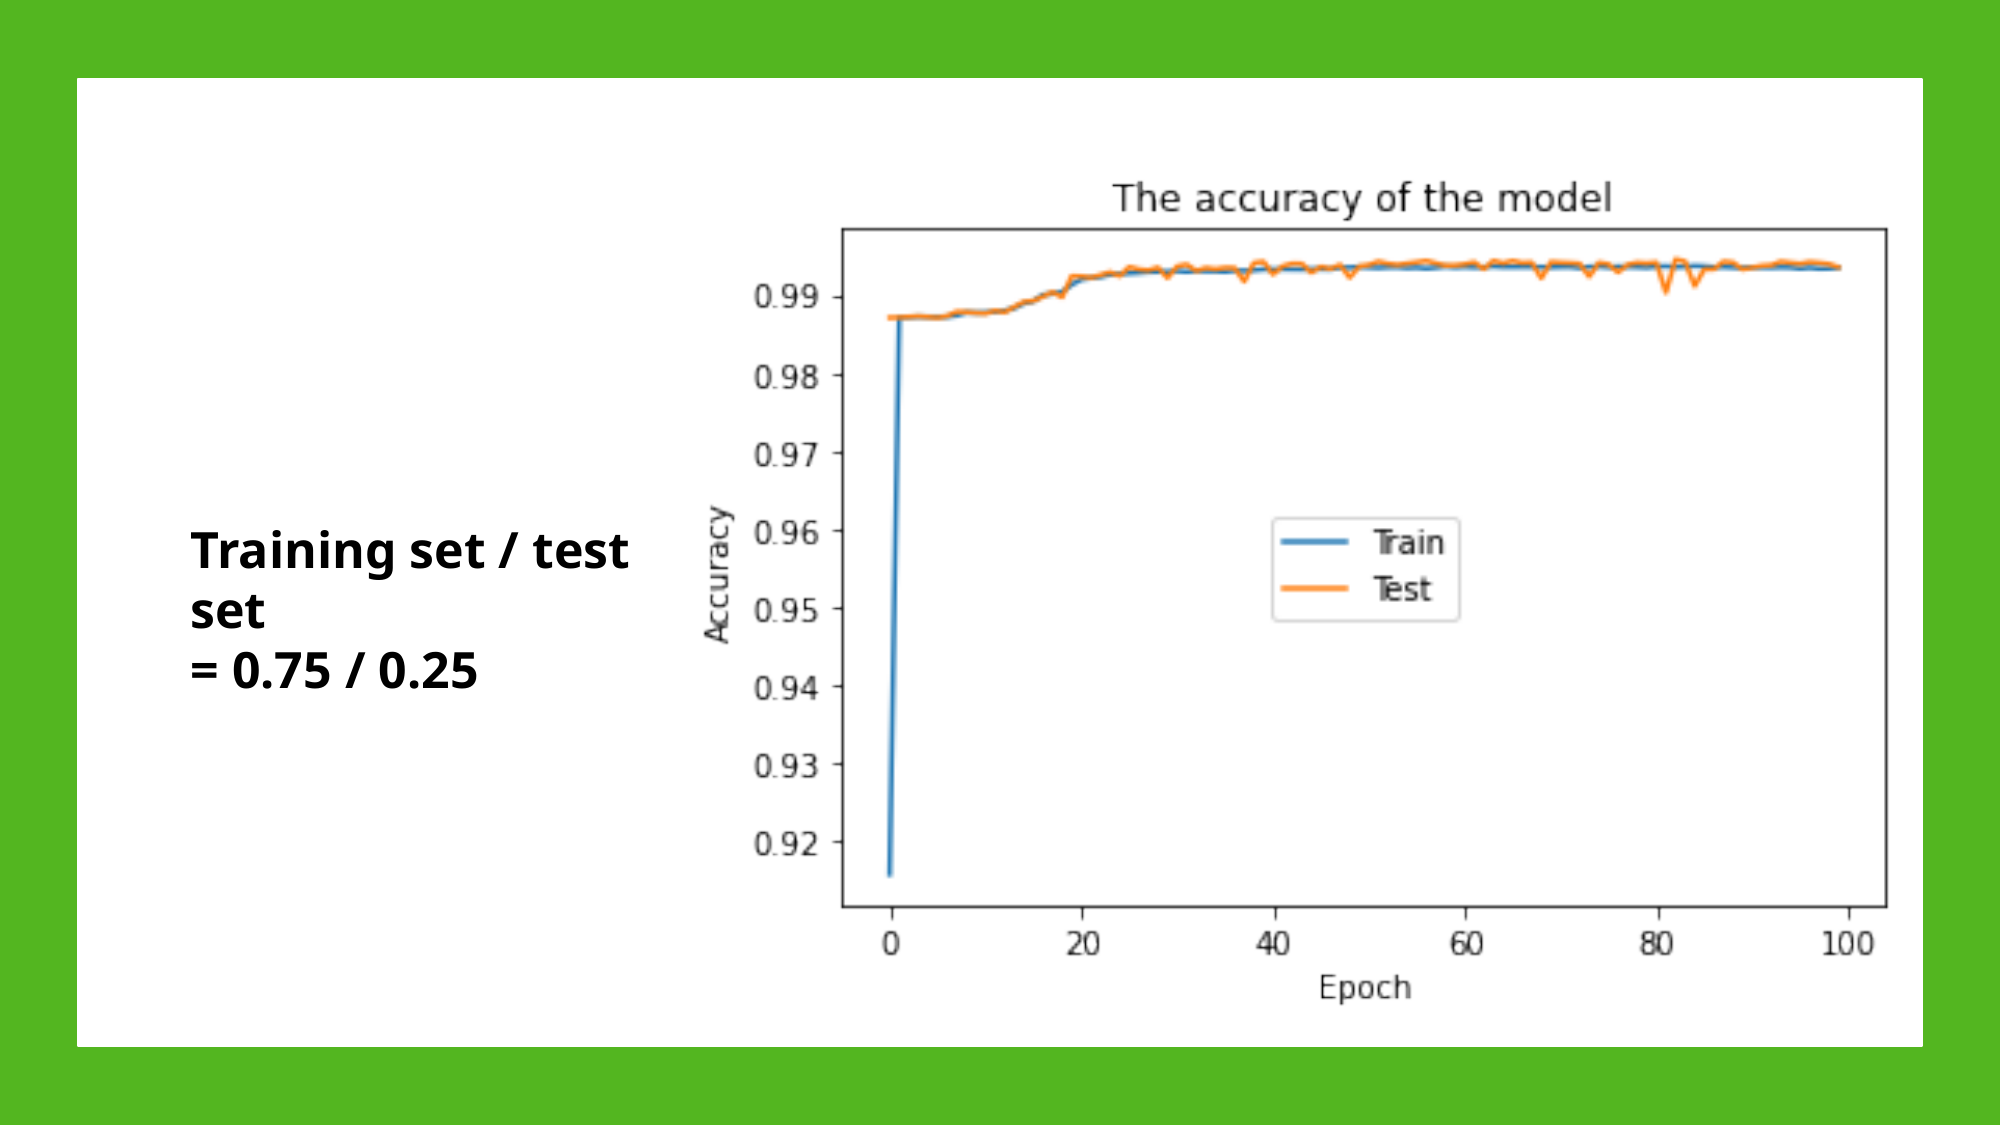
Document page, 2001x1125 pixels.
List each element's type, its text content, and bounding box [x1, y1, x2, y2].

text_box Training set / test set = 0.75 / 0.25 [175, 510, 680, 706]
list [686, 160, 1908, 1025]
text_box [0, 0, 2000, 1125]
text_box [77, 78, 1923, 1047]
